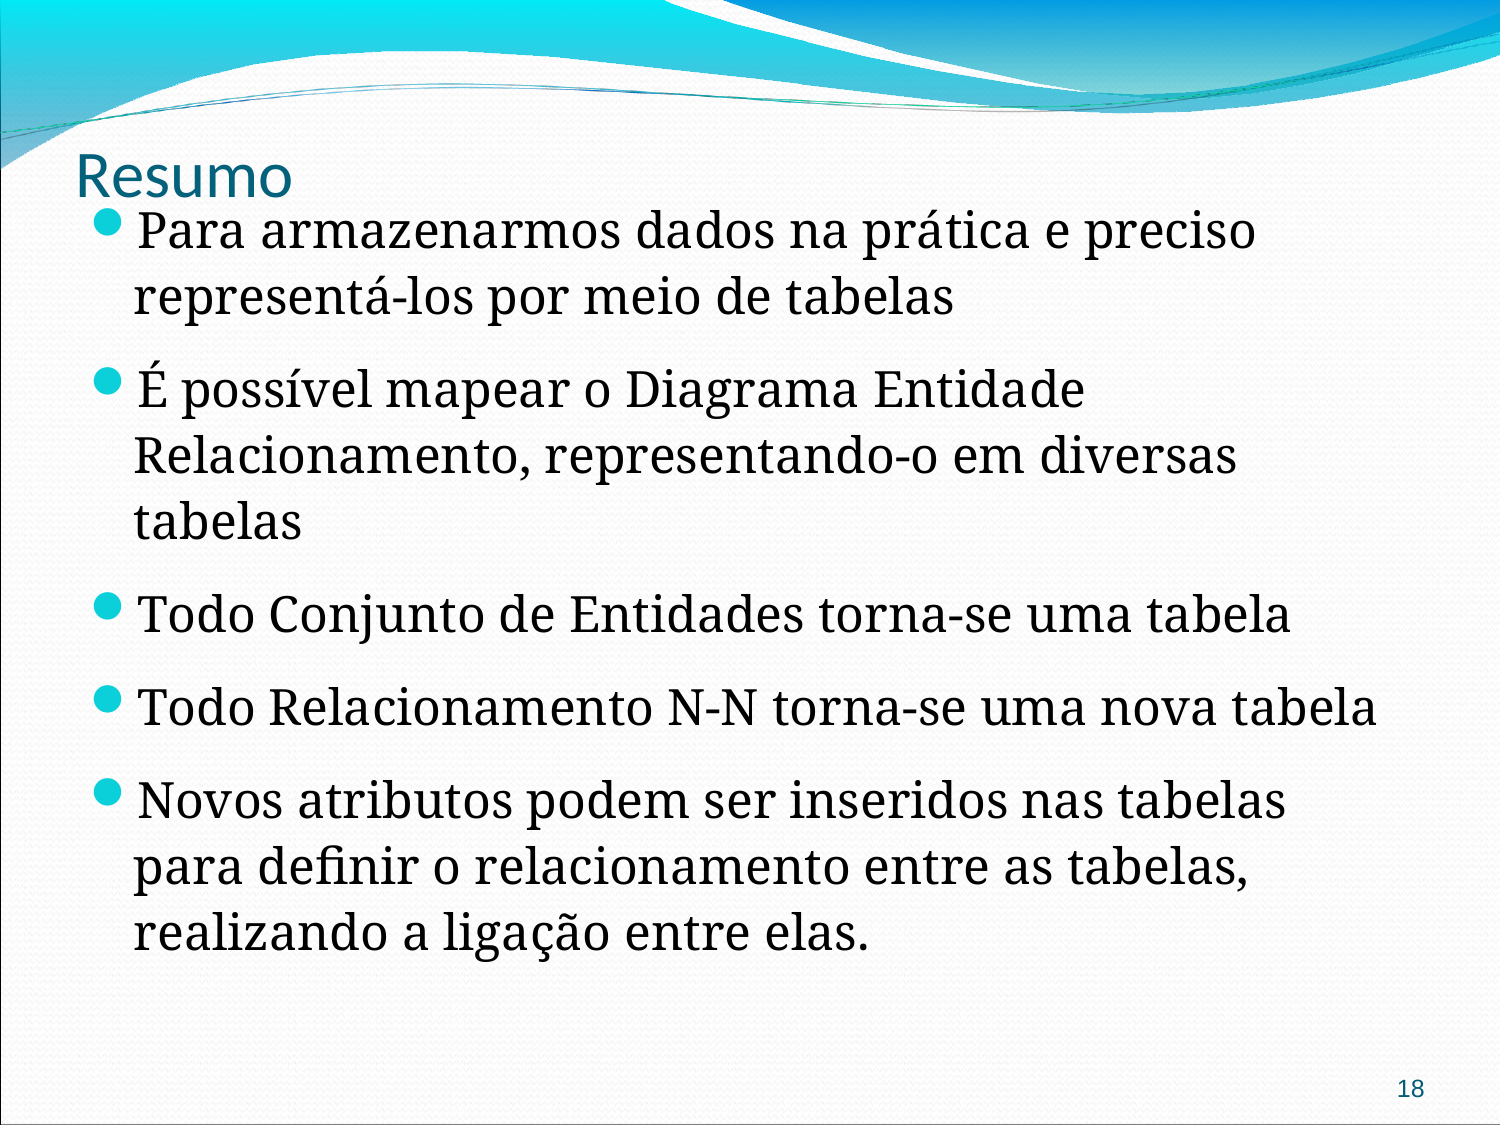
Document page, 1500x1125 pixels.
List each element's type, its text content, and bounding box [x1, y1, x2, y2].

text_box Para armazenarmos dados na prática e preciso representá-los por meio de tabelas É possível mapear o Diagrama Entidade Relacionamento, representando-o em diversas tabelas Todo Conjunto de Entidades torna-se uma tabela Todo Relacionamento N-N torna-se uma nova tabela Novos atributos podem ser inseridos nas tabelas para definir o relacionamento entre as tabelas, realizando a ligação entre elas. [74, 184, 1425, 1059]
text_box Resumo [74, 115, 1425, 184]
text_box <number> [1299, 1042, 1425, 1103]
picture [0, 0, 1500, 1125]
